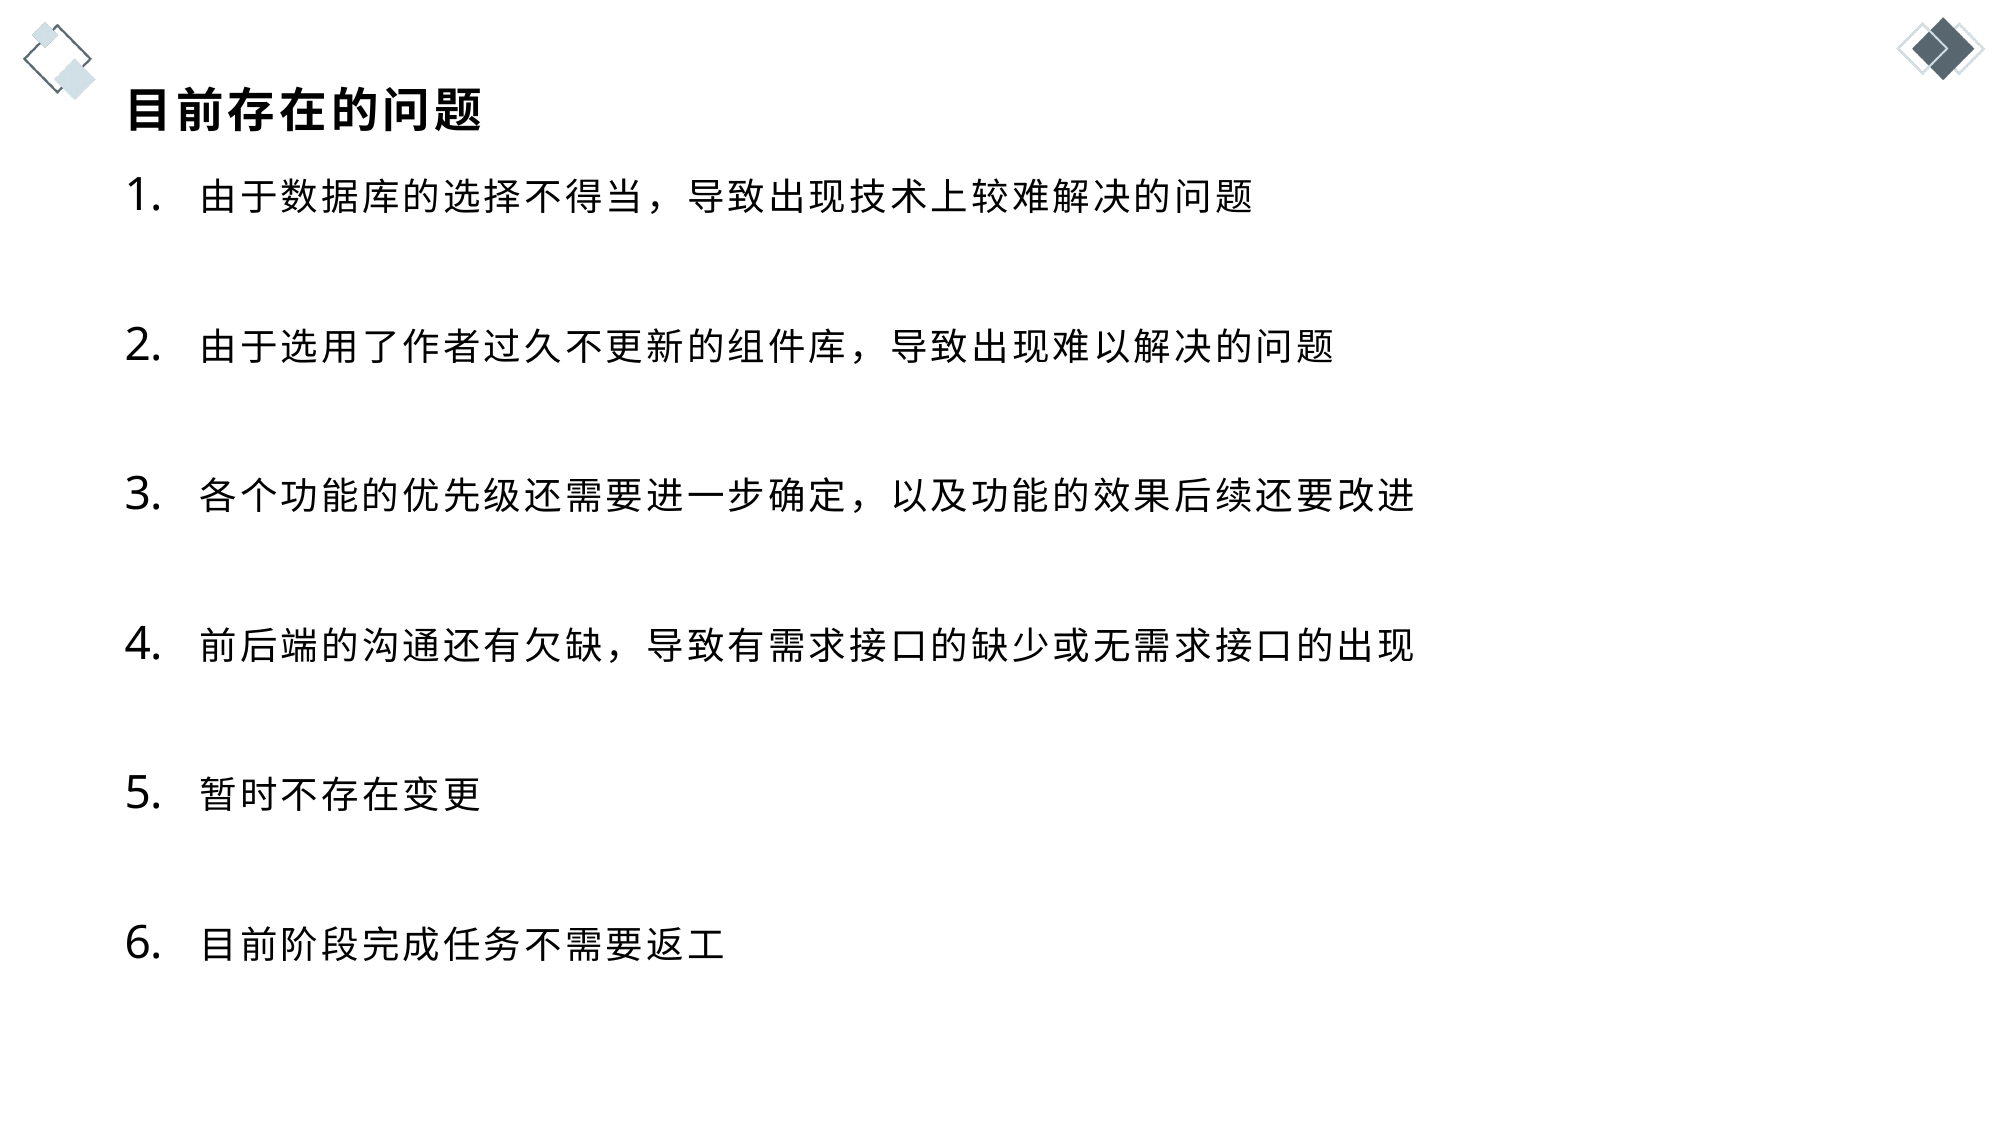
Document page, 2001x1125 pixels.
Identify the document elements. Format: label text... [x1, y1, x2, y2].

picture [1881, 0, 2000, 98]
picture [0, 0, 119, 122]
title 目前存在的问题 [109, 72, 1891, 146]
list 由于数据库的选择不得当，导致出现技术上较难解决的问题 由于选用了作者过久不更新的组件库，导致出现难以解决的问题 各个功能的优先级还需要进一步确定，以及功能的效果后续还要改进 前后端的沟通还有欠缺，导致有需求接口的缺少或无需求接口的出现 暂时不存在变更 目前阶段完成任务不需要返工 [109, 156, 1891, 1041]
